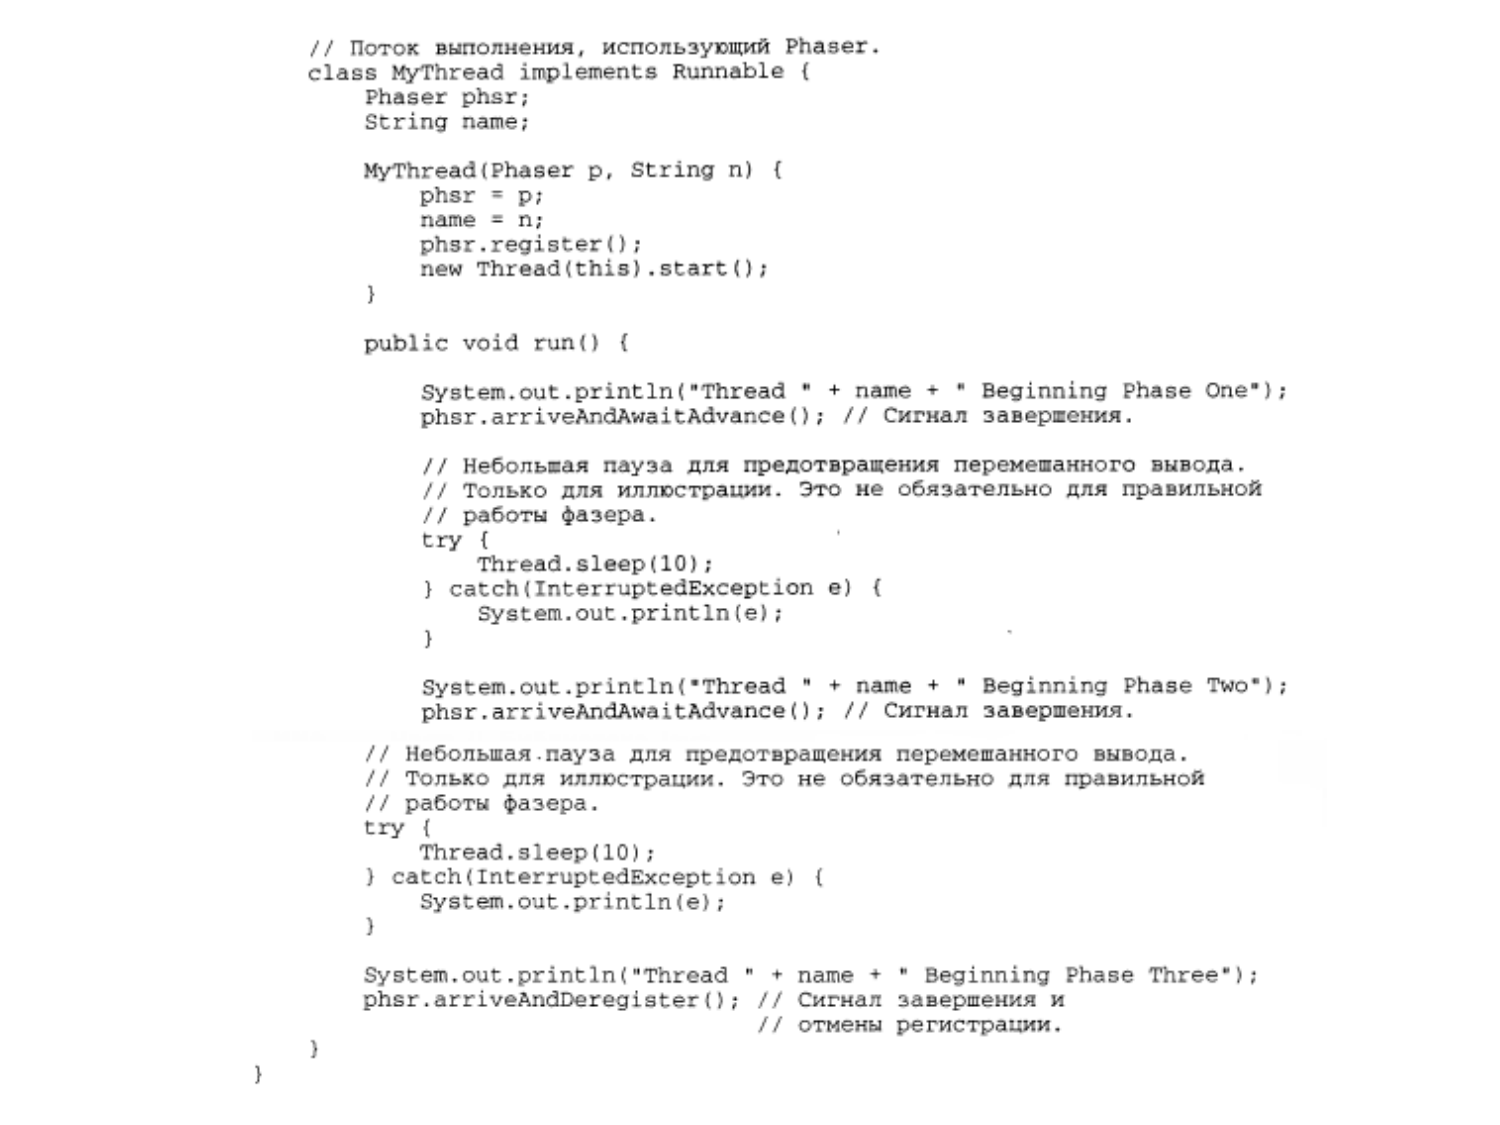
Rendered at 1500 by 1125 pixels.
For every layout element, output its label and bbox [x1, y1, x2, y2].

picture [244, 18, 1328, 1102]
